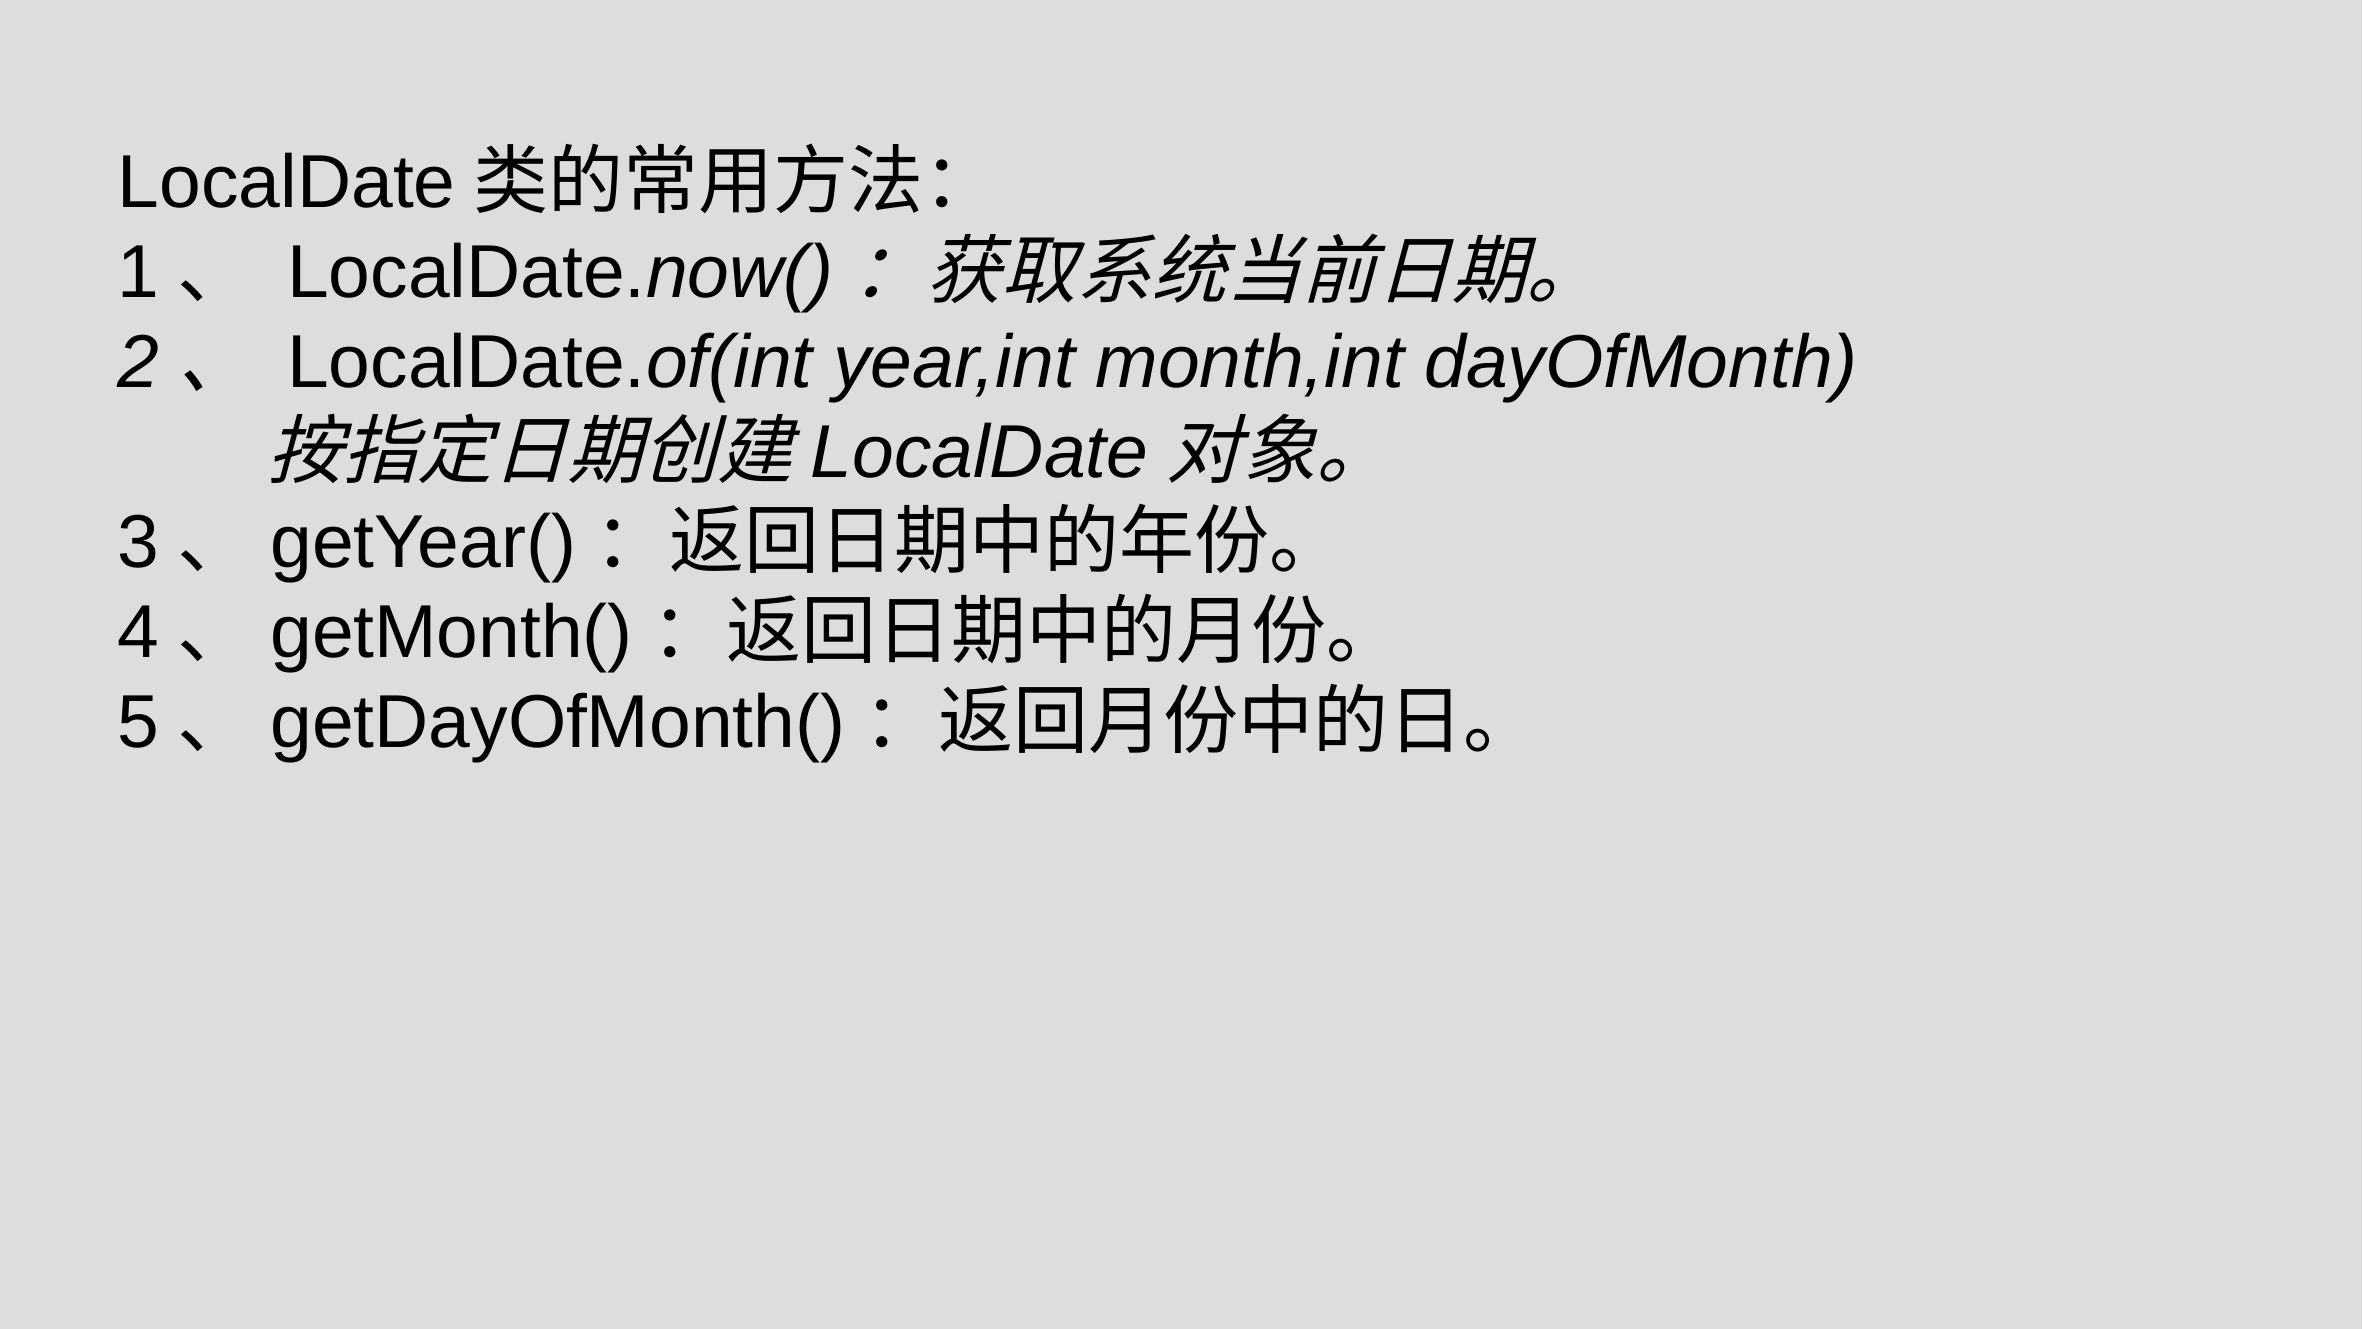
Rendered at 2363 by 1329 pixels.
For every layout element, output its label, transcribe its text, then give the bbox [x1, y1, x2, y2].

text_box LocalDate类的常用方法： 1、 LocalDate.now()：获取系统当前日期。 2、 LocalDate.of(int year,int month,int dayOfMonth) 按指定日期创建LocalDate对象。 3、getYear()：返回日期中的年份。 4、getMonth()：返回日期中的月份。 5、getDayOfMonth()：返回月份中的日。 [102, 125, 2363, 875]
